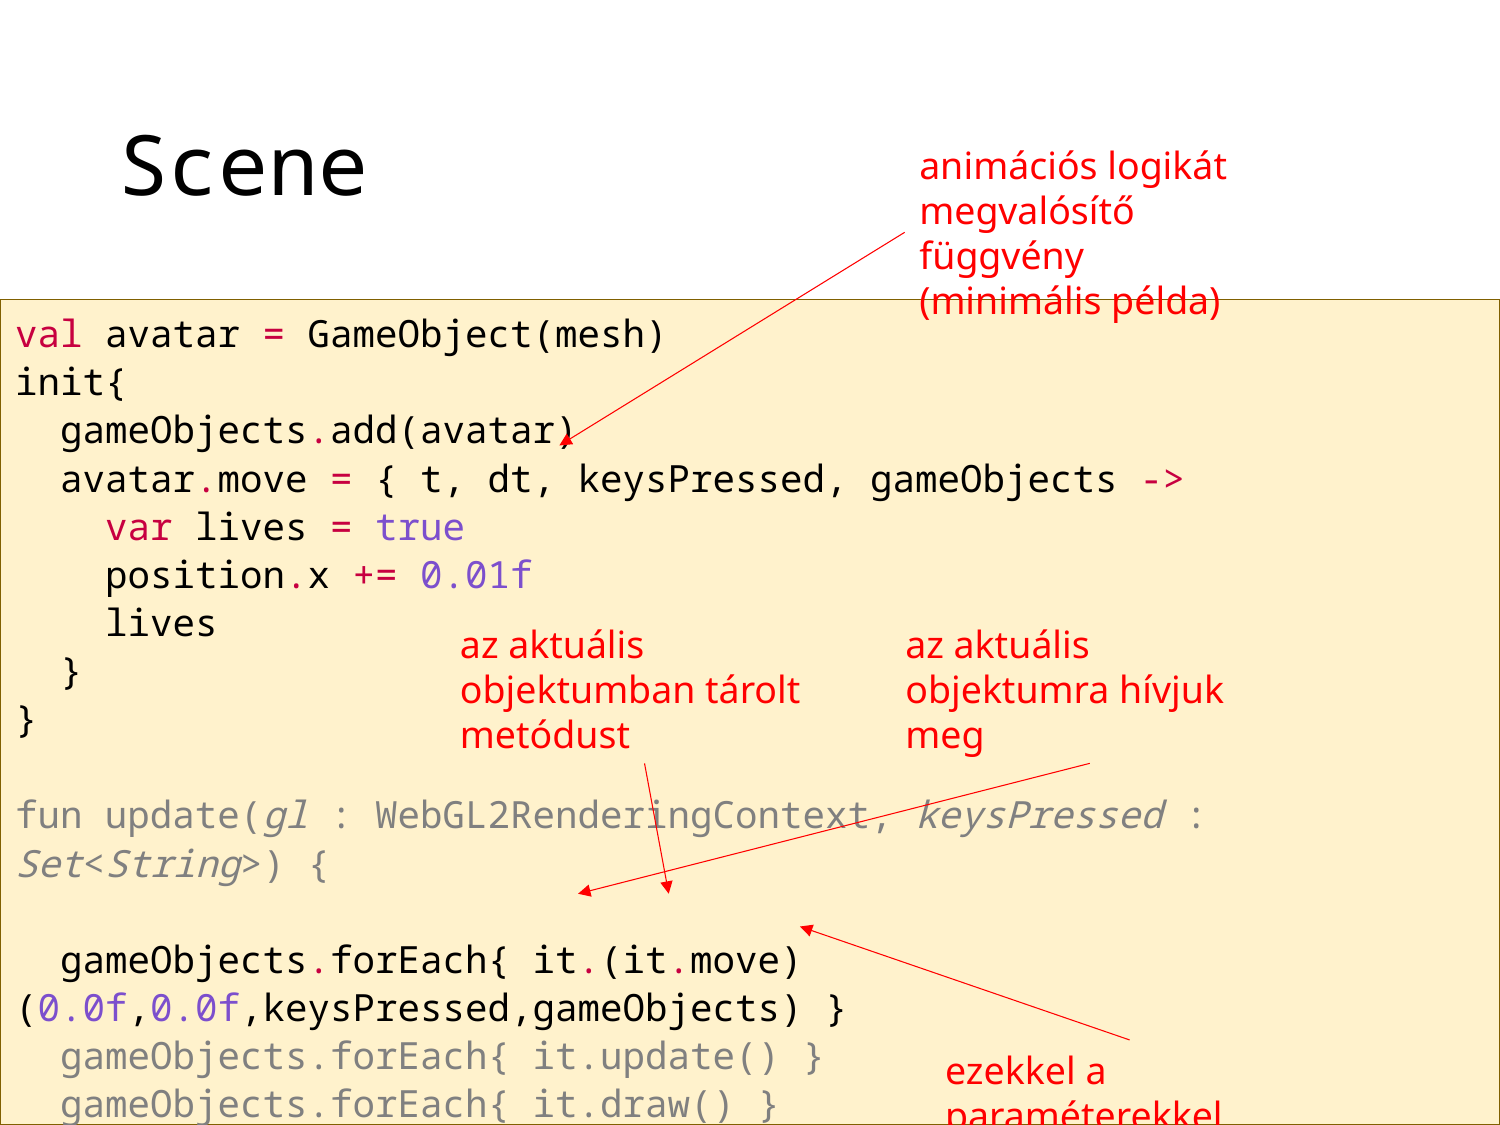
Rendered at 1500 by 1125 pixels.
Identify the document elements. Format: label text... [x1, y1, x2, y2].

text_box az aktuális objektumra hívjuk meg [890, 613, 1289, 764]
title Scene [103, 59, 1397, 278]
list val avatar = GameObject(mesh) init{ gameObjects.add(avatar) avatar.move = { t, dt, keysPressed, gameObjects -> var lives = true position.x += 0.01f lives } } fun update(gl : WebGL2RenderingContext, keysPressed : Set<String>) { gameObjects.forEach{ it.(it.move)(0.0f,0.0f,keysPressed,gameObjects) } gameObjects.forEach{ it.update() } gameObjects.forEach{ it.draw() } } [0, 299, 1500, 1125]
text_box az aktuális objektumban tárolt metódust [445, 613, 844, 764]
text_box animációs logikát megvalósítő függvény (minimális példa) [904, 134, 1311, 330]
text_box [799, 926, 1130, 1040]
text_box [578, 719, 1090, 894]
text_box ezekkel a paraméterekkel [930, 1039, 1329, 1125]
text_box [559, 210, 905, 446]
